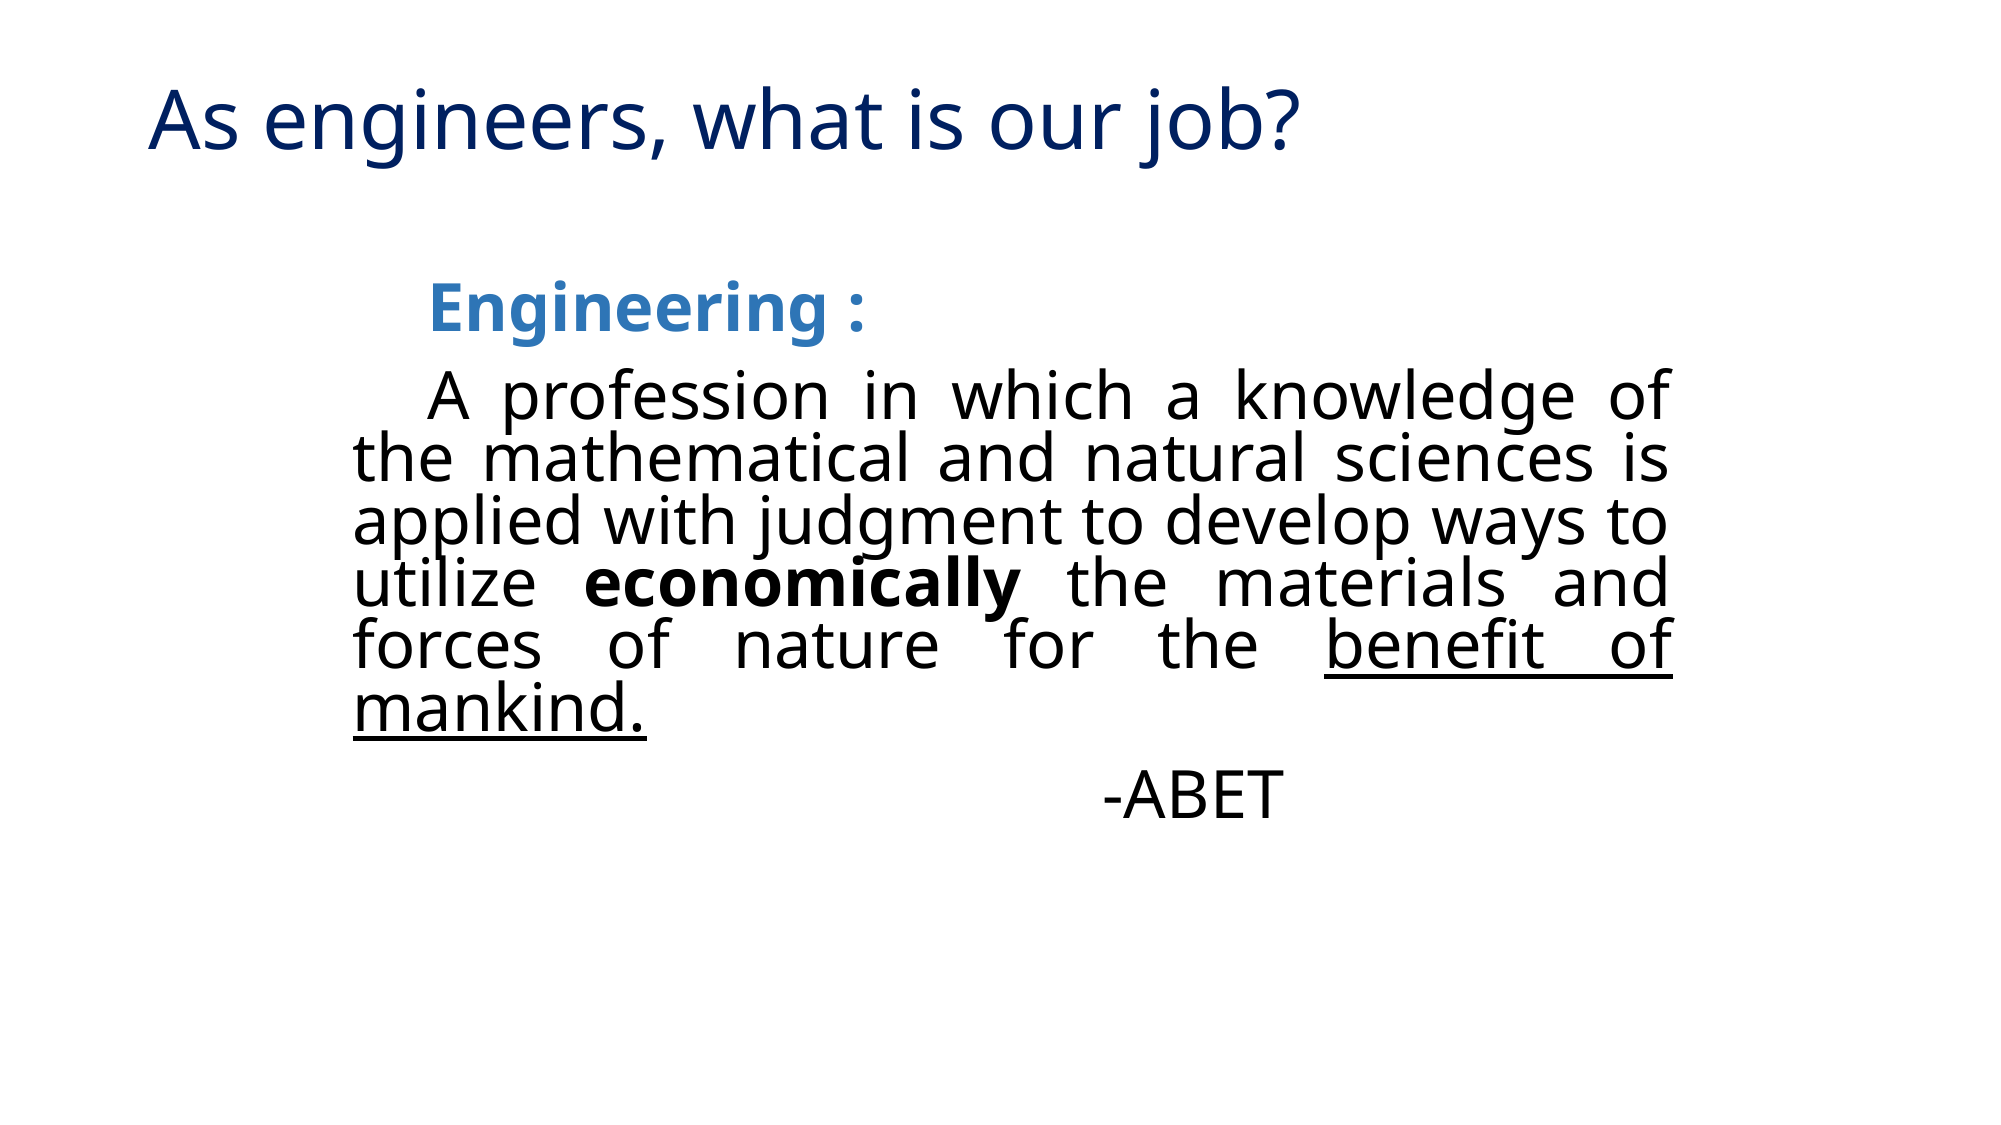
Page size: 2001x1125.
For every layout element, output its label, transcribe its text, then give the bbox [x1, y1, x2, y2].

title As engineers, what is our job? [133, 70, 1934, 176]
list Engineering : A profession in which a knowledge of the mathematical and natural sciences is applied with judgment to develop ways to utilize economically the materials and forces of nature for the benefit of mankind. -ABET [337, 275, 1688, 955]
